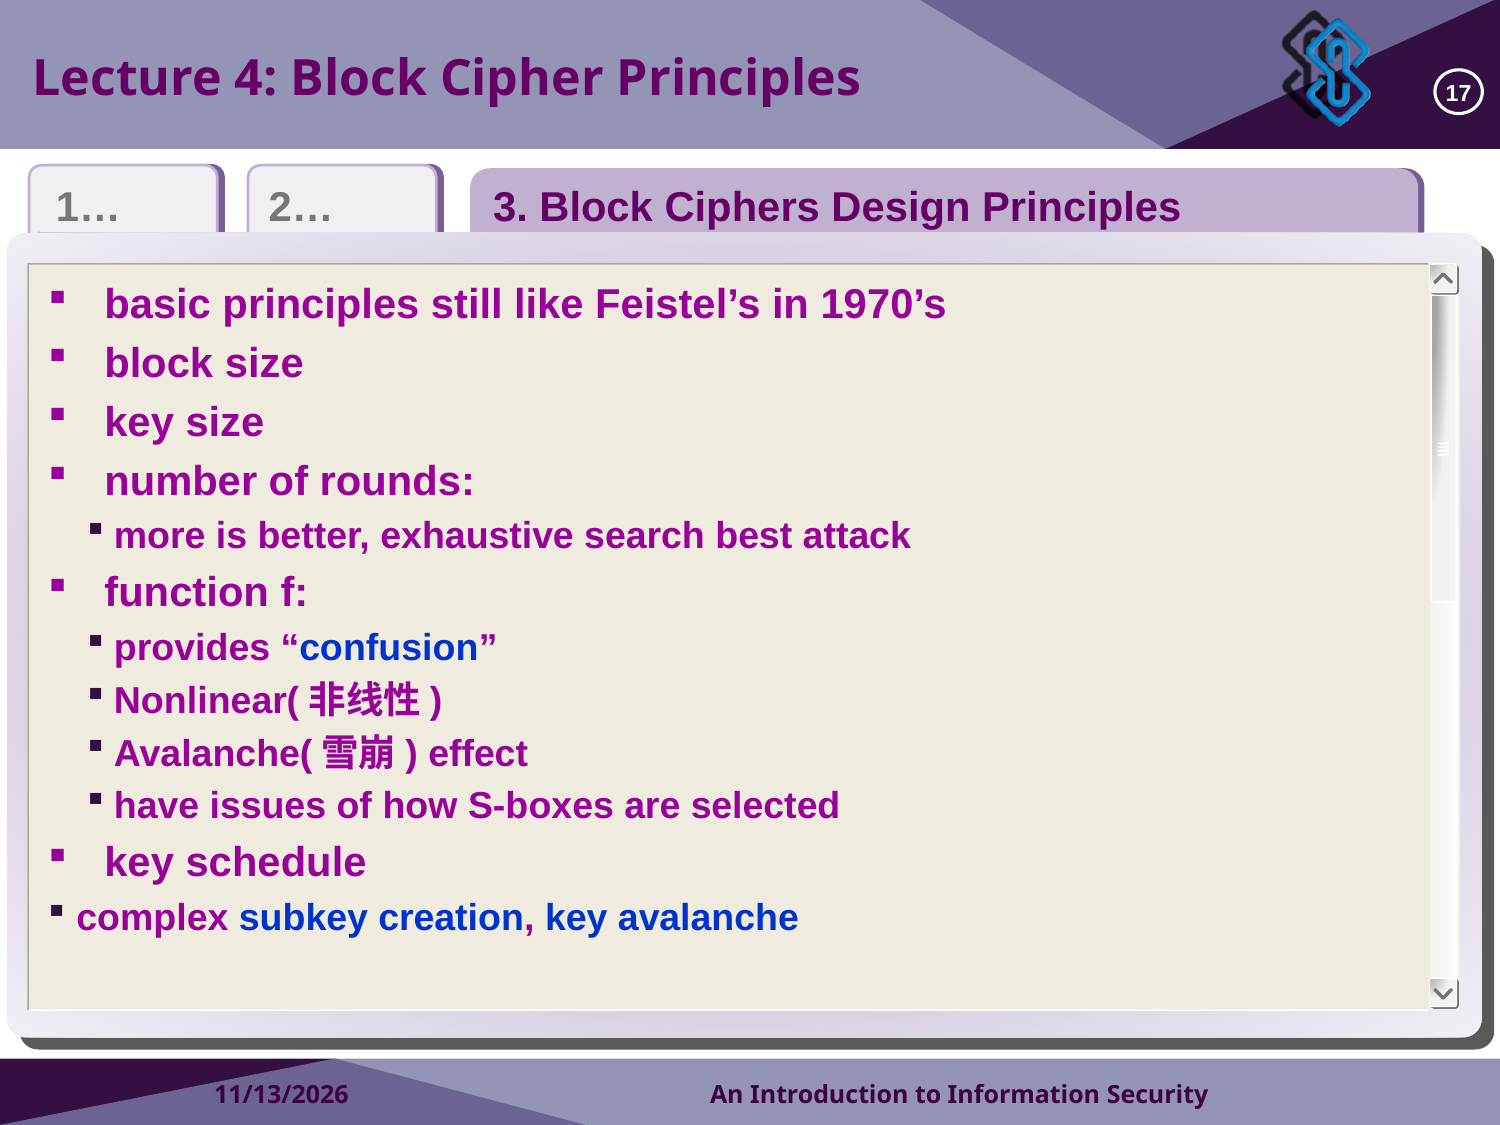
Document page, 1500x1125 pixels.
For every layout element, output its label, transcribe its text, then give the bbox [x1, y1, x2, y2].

picture [1268, 10, 1387, 129]
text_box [22, 258, 1465, 1016]
footer An Introduction to Information Security [695, 1073, 1412, 1118]
slide_number 17 [1433, 68, 1484, 116]
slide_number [199, 1073, 550, 1118]
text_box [0, 159, 1500, 1059]
title Lecture 4: Block Cipher Principles [17, 31, 1058, 121]
